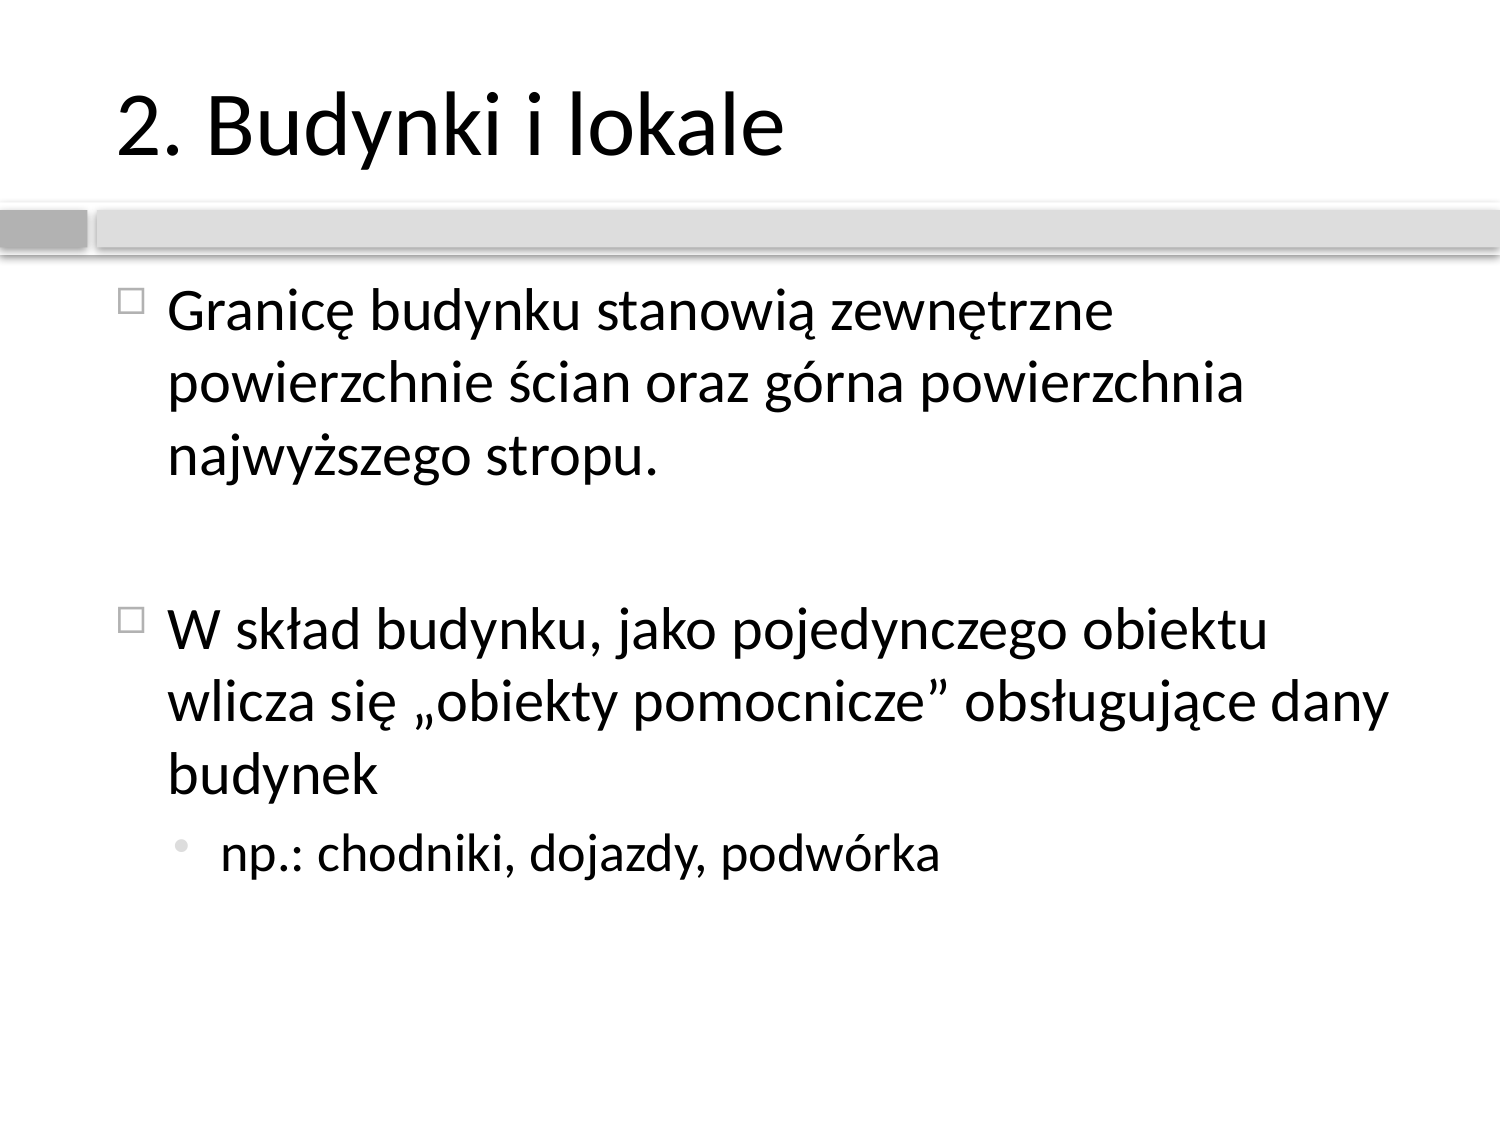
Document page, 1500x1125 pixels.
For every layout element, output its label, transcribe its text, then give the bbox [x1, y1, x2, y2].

list Granicę budynku stanowią zewnętrzne powierzchnie ścian oraz górna powierzchnia najwyższego stropu. W skład budynku, jako pojedynczego obiektu wlicza się „obiekty pomocnicze” obsługujące dany budynek np.: chodniki, dojazdy, podwórka [100, 262, 1438, 1000]
title 2. Budynki i lokale [100, 37, 1438, 200]
